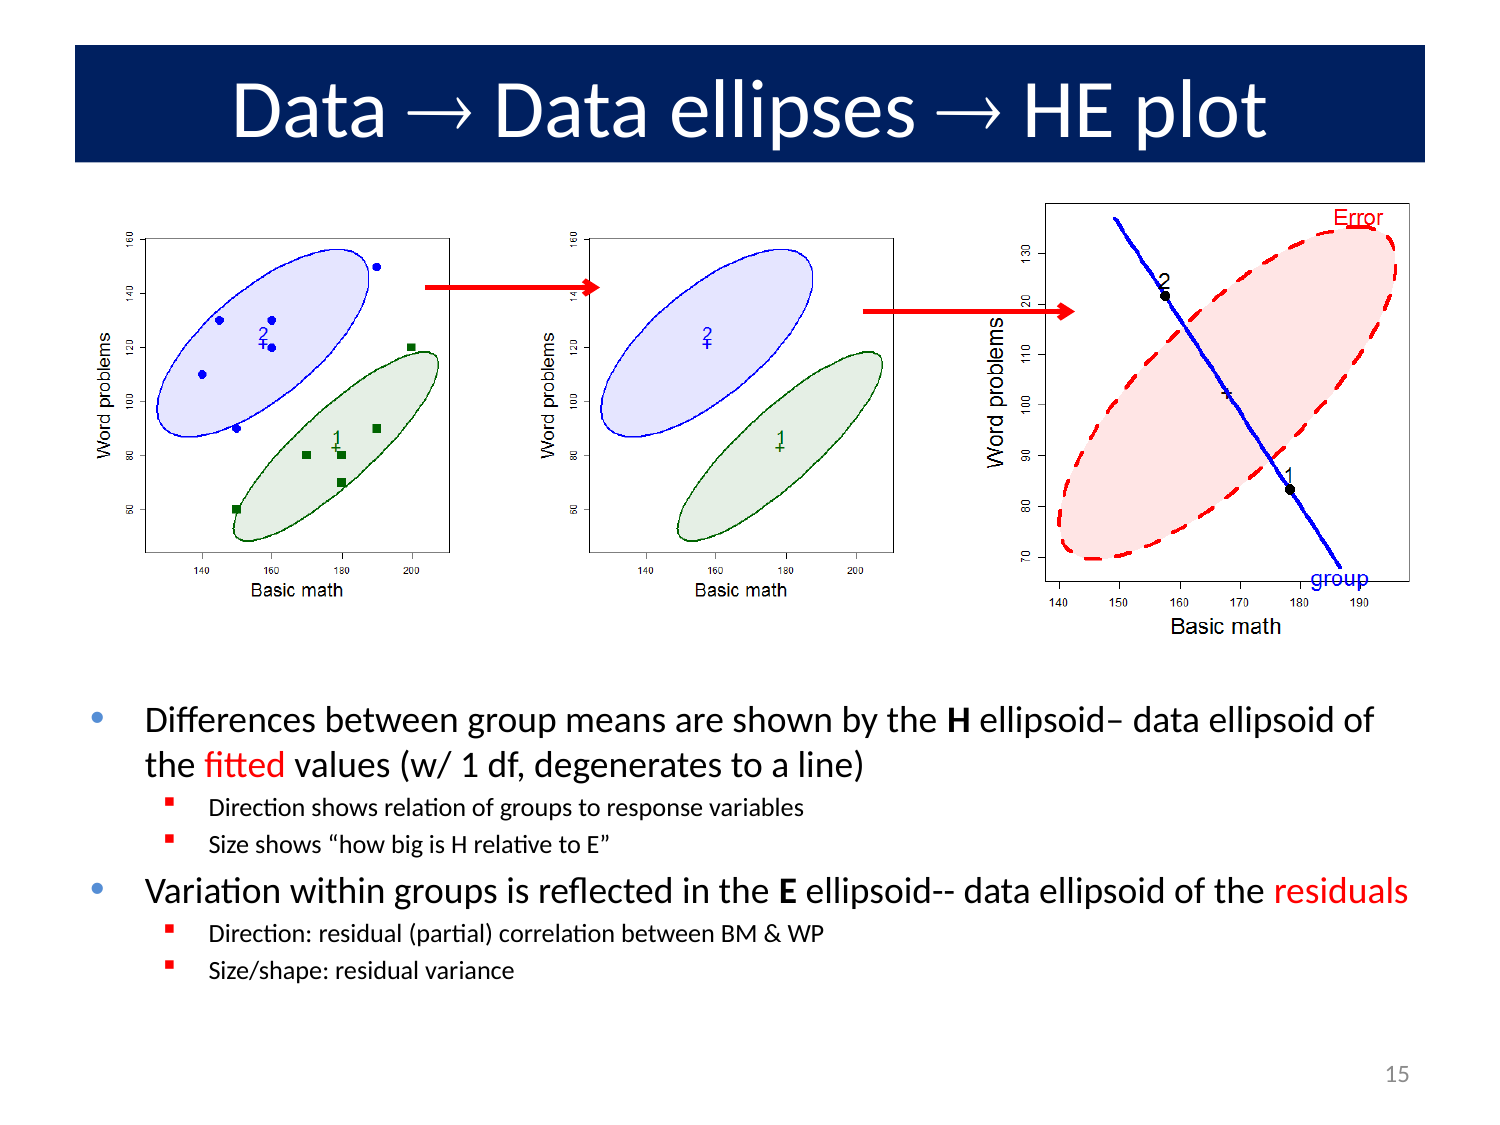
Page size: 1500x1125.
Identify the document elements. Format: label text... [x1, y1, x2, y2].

picture [530, 224, 907, 601]
list Differences between group means are shown by the H ellipsoid– data ellipsoid of the fitted values (w/ 1 df, degenerates to a line) Direction shows relation of groups to response variables Size shows “how big is H relative to E” Variation within groups is reflected in the E ellipsoid-- data ellipsoid of the residuals Direction: residual (partial) correlation between BM & WP Size/shape: residual variance [75, 687, 1425, 1038]
title Data  Data ellipses  HE plot [75, 45, 1425, 163]
picture [87, 224, 463, 601]
slide_number 15 [1074, 1042, 1425, 1103]
picture [974, 187, 1426, 638]
